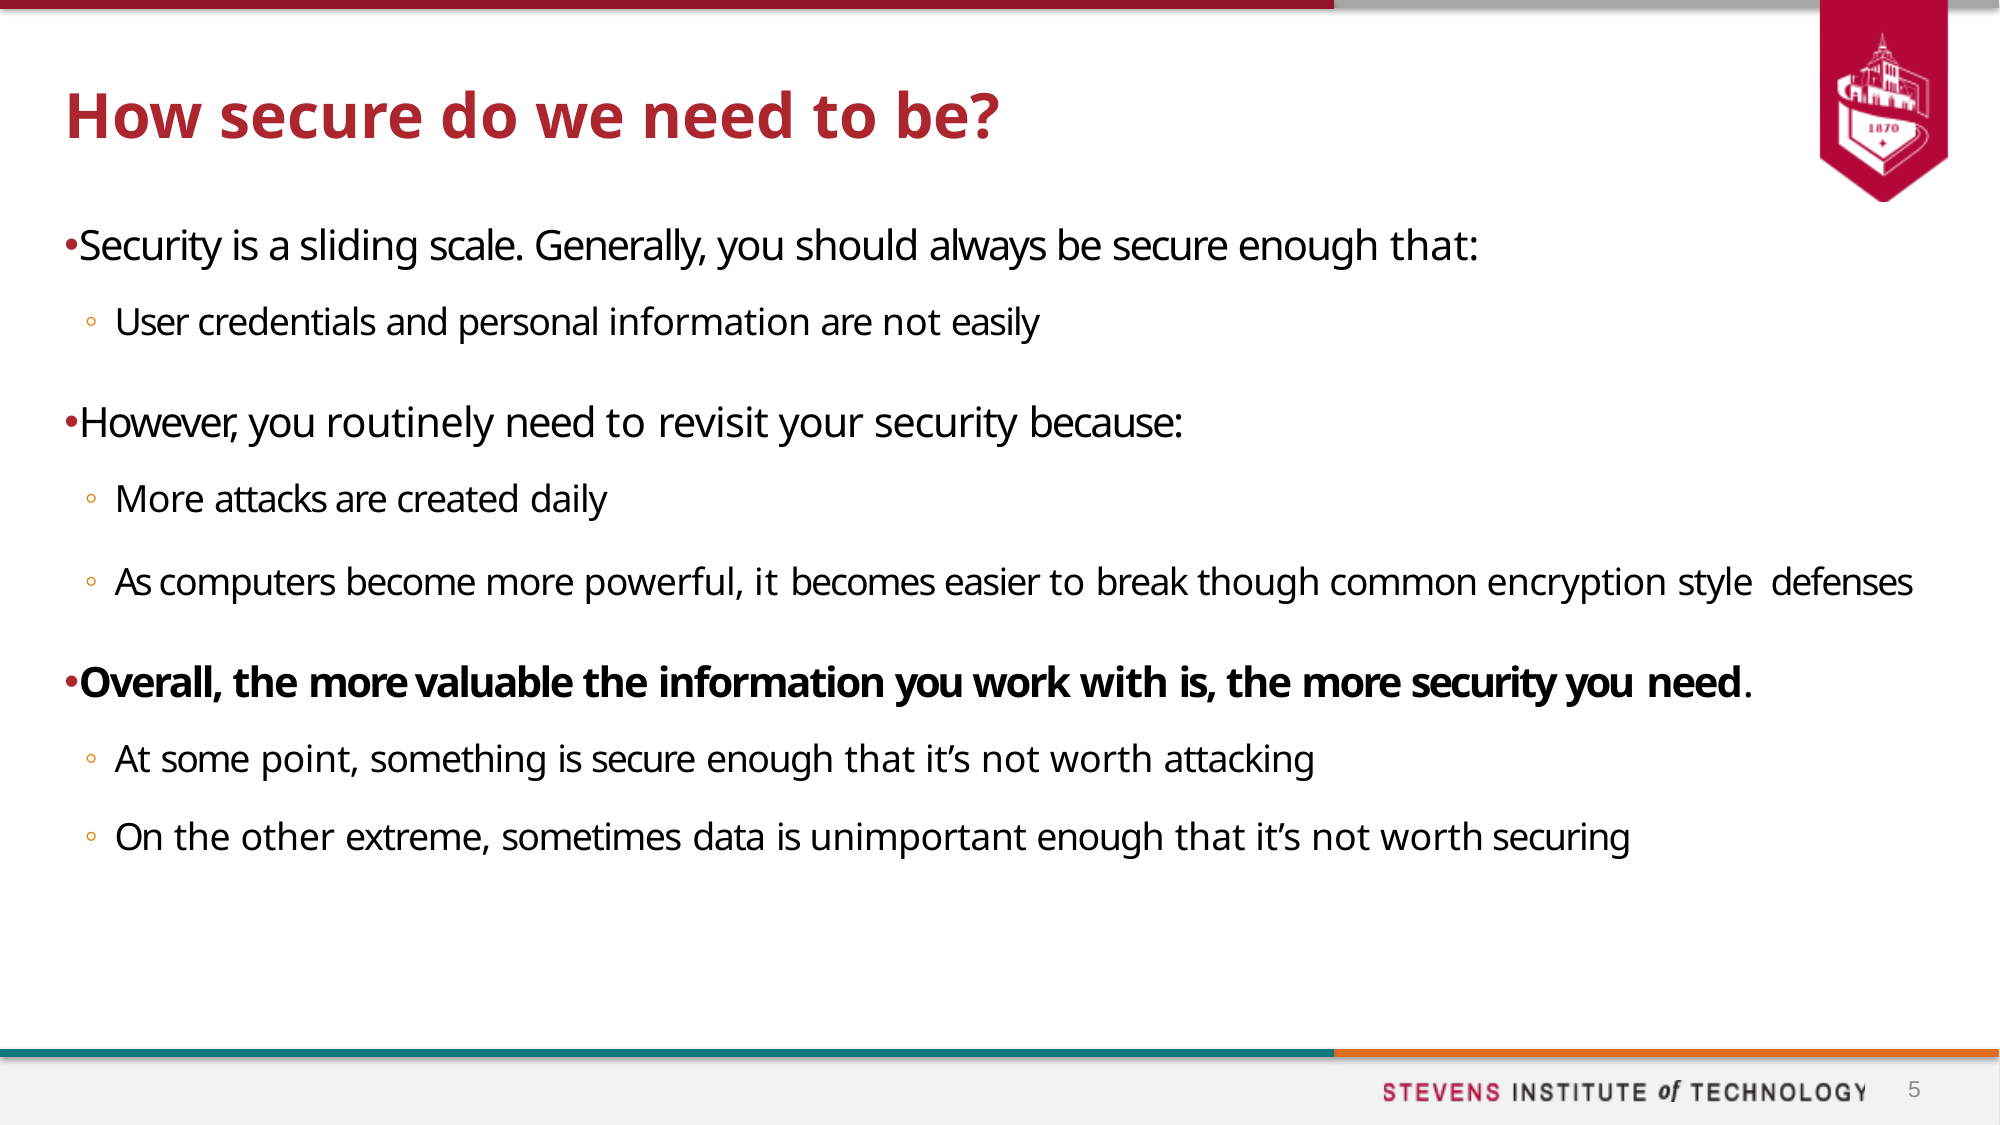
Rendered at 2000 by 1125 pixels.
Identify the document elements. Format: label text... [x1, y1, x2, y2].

title How secure do we need to be? [49, 68, 1647, 157]
list Security is a sliding scale. Generally, you should always be secure enough that: User credentials and personal information are not easily However, you routinely need to revisit your security because: More attacks are created daily As computers become more powerful, it becomes easier to break though common encryption style defenses Overall, the more valuable the information you work with is, the more security you need. At some point, something is secure enough that it’s not worth attacking On the other extreme, sometimes data is unimportant enough that it’s not worth securing [49, 211, 1951, 931]
slide_number 5 [1862, 1057, 1967, 1118]
